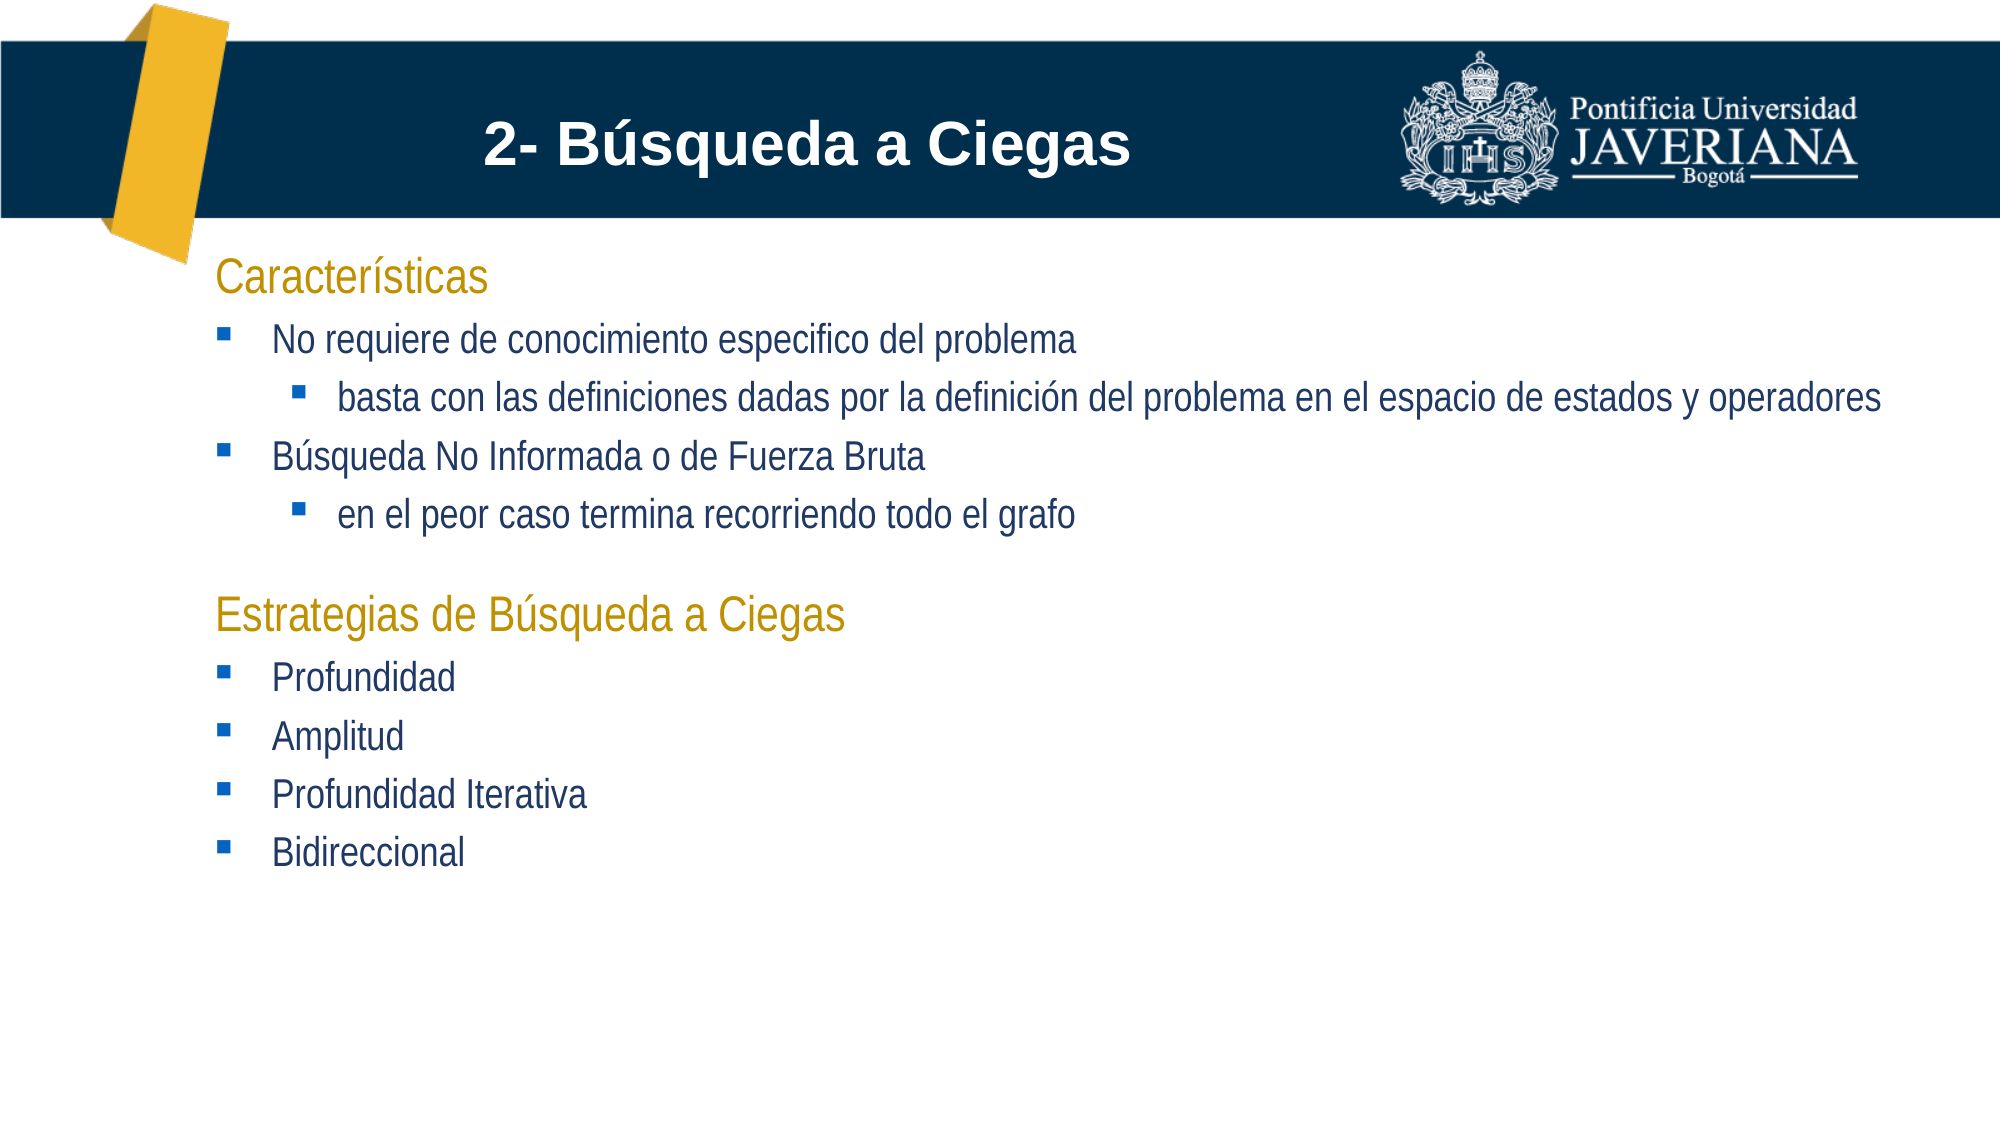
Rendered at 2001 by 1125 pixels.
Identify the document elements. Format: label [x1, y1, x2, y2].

list [0, 0, 2000, 1125]
